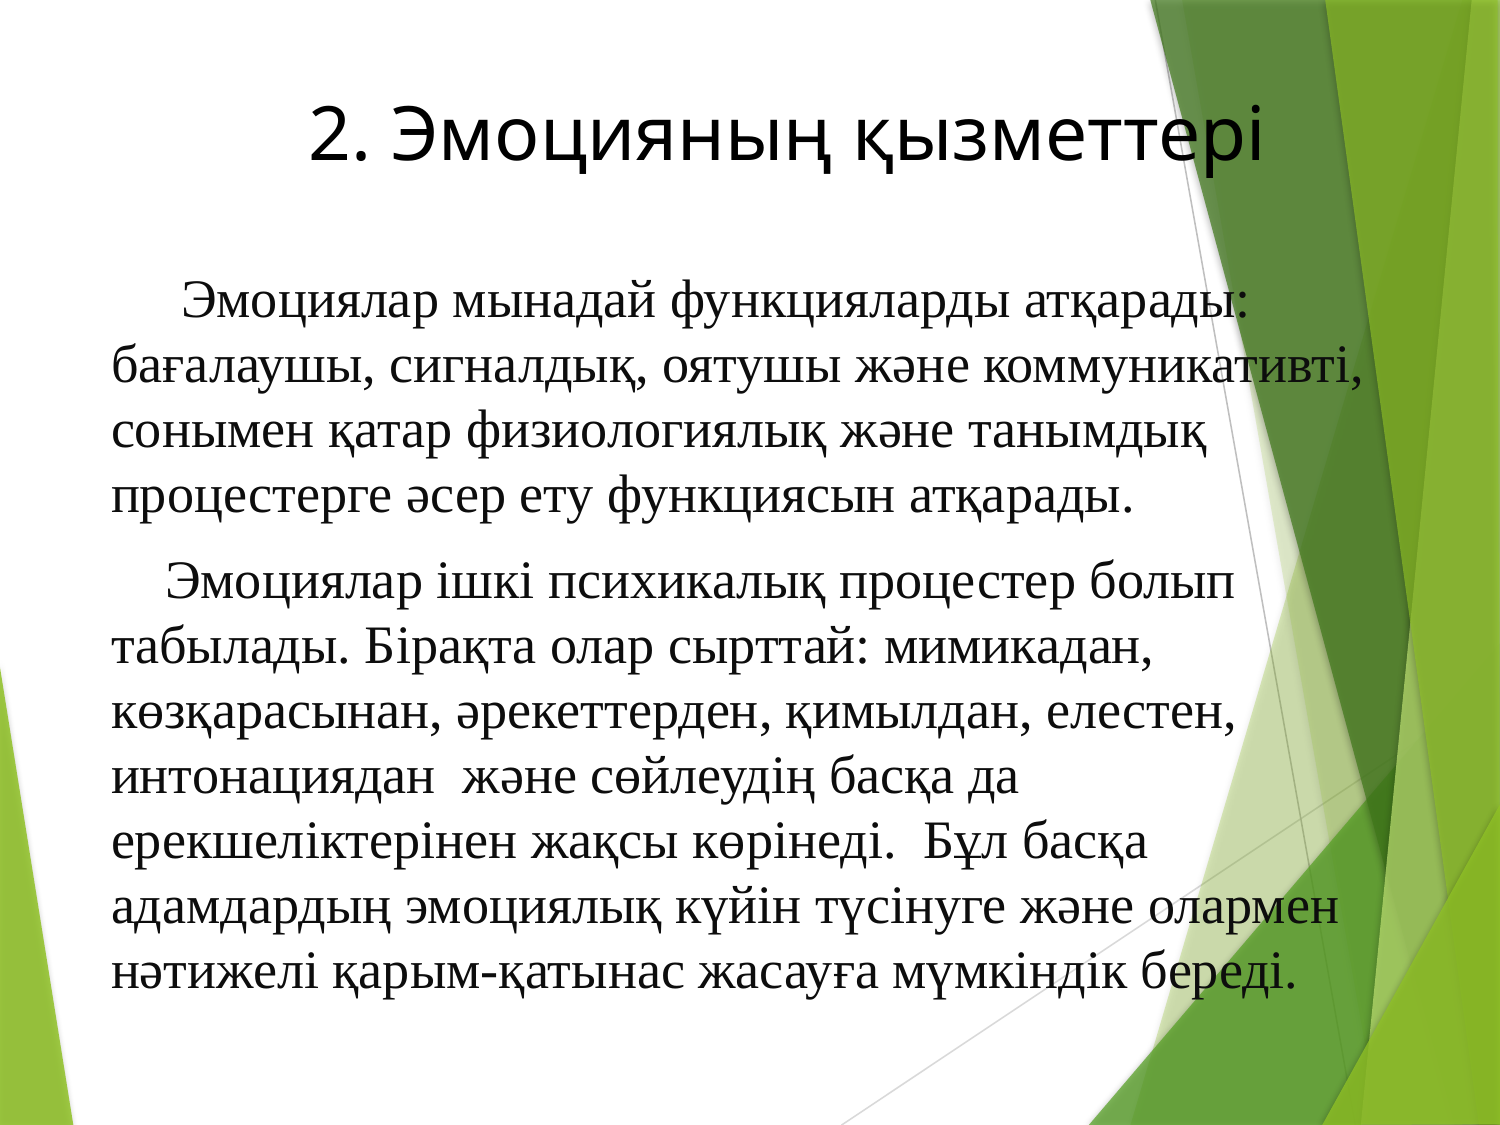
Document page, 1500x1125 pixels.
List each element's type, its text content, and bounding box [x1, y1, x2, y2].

title 2. Эмоцияның қызметтерi [187, 78, 1388, 220]
list Эмоциялар мынадай функцияларды атқарады: бағалаушы, сигналдық, оятушы және коммуникативтi, сонымен қатар физиологиялық және танымдық процестерге әсер ету функциясын атқарады. Эмоциялар iшкi психикалық процестер болып табылады. Бiрақта олар сырттай: мимикадан, көзқарасынан, әрекеттерден, қимылдан, елестен, интонациядан және сөйлеудiң басқа да ерекшелiктерiнен жақсы көрiнедi. Бұл басқа адамдардың эмоциялық күйiн түсiнуге және олармен нәтижелi қарым-қатынас жасауға мүмкiндiк бередi. [88, 255, 1436, 1059]
